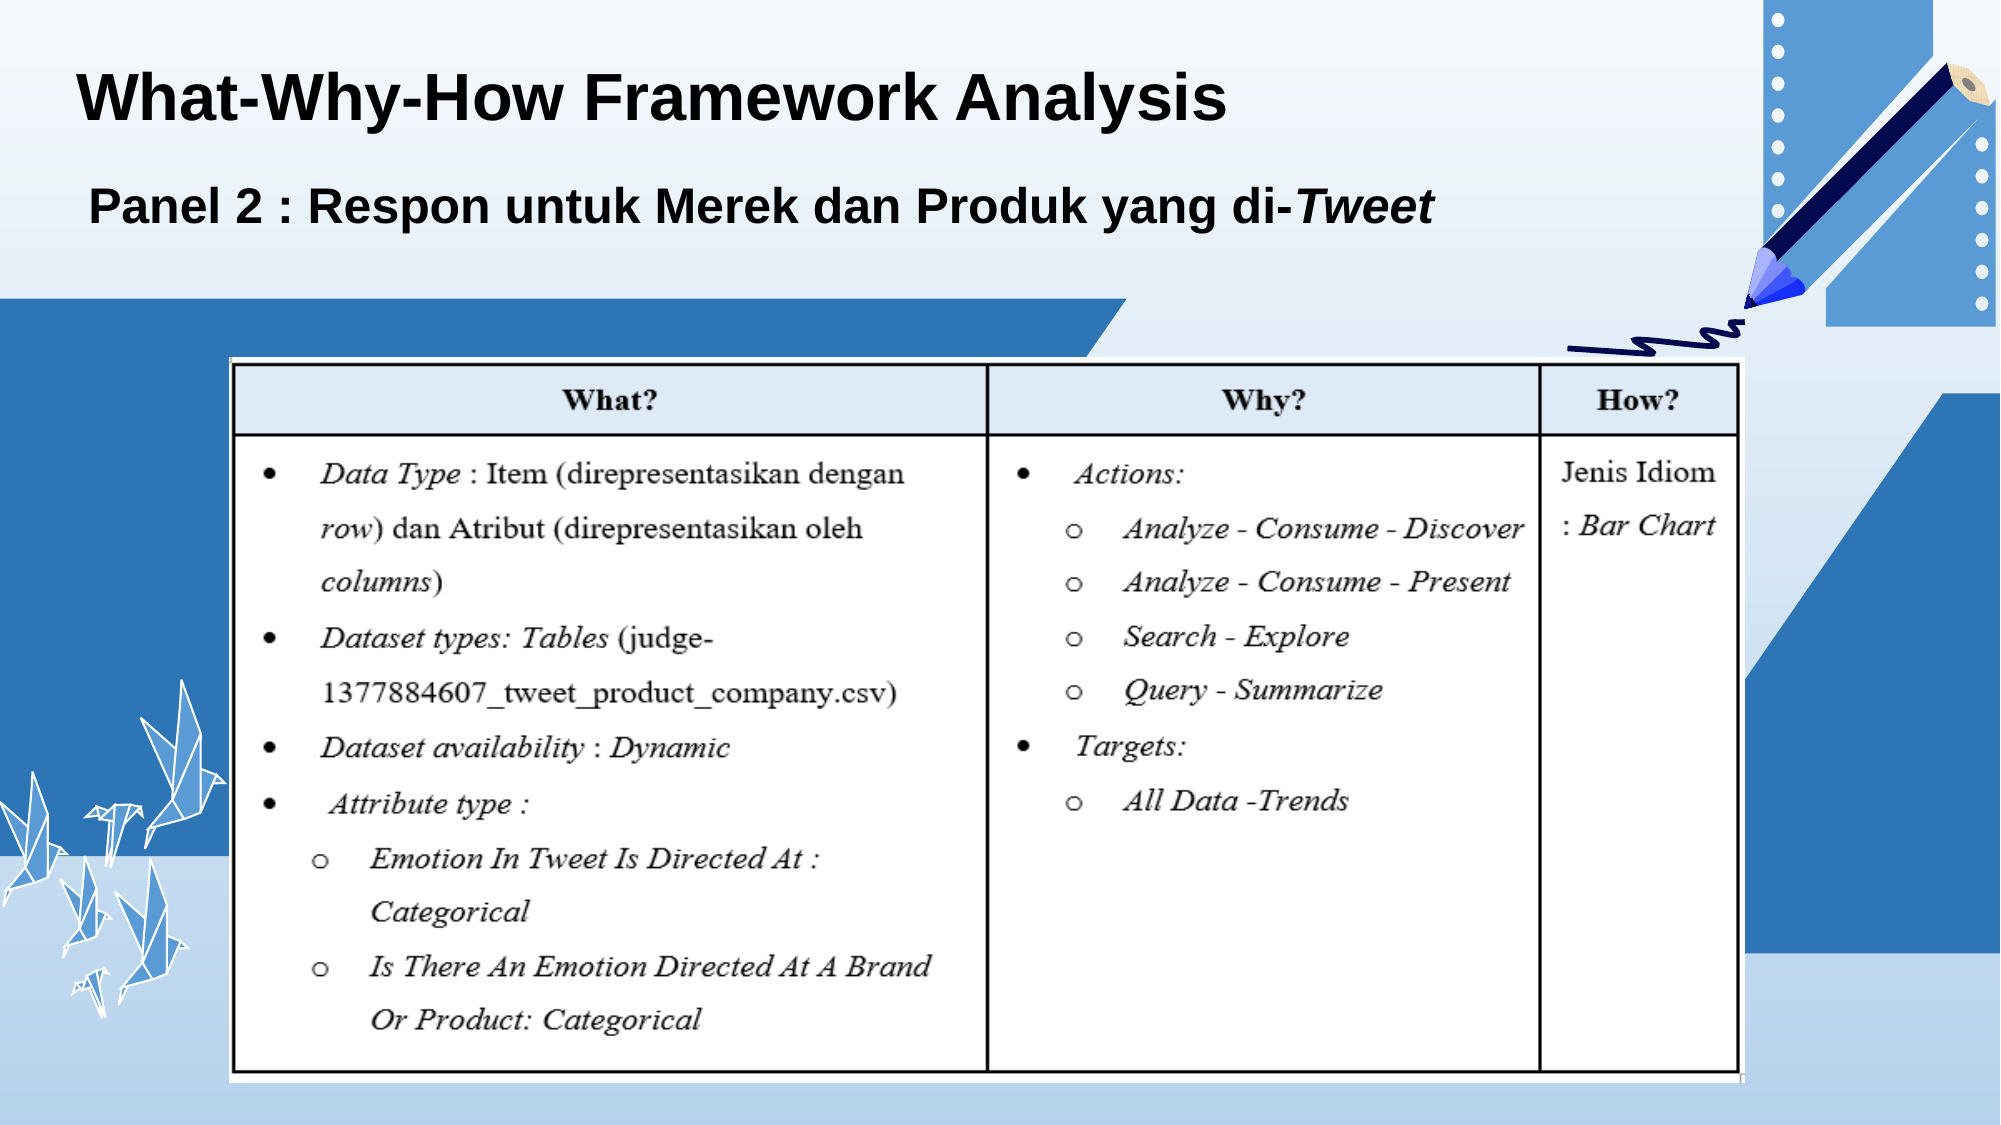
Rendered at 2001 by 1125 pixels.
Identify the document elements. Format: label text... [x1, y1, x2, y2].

picture [229, 357, 1745, 1083]
text_box What-Why-How Framework Analysis [61, 46, 1567, 141]
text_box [0, 679, 226, 1020]
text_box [1567, 0, 2000, 354]
text_box Panel 2 : Respon untuk Merek dan Produk yang di-Tweet [73, 166, 1567, 242]
